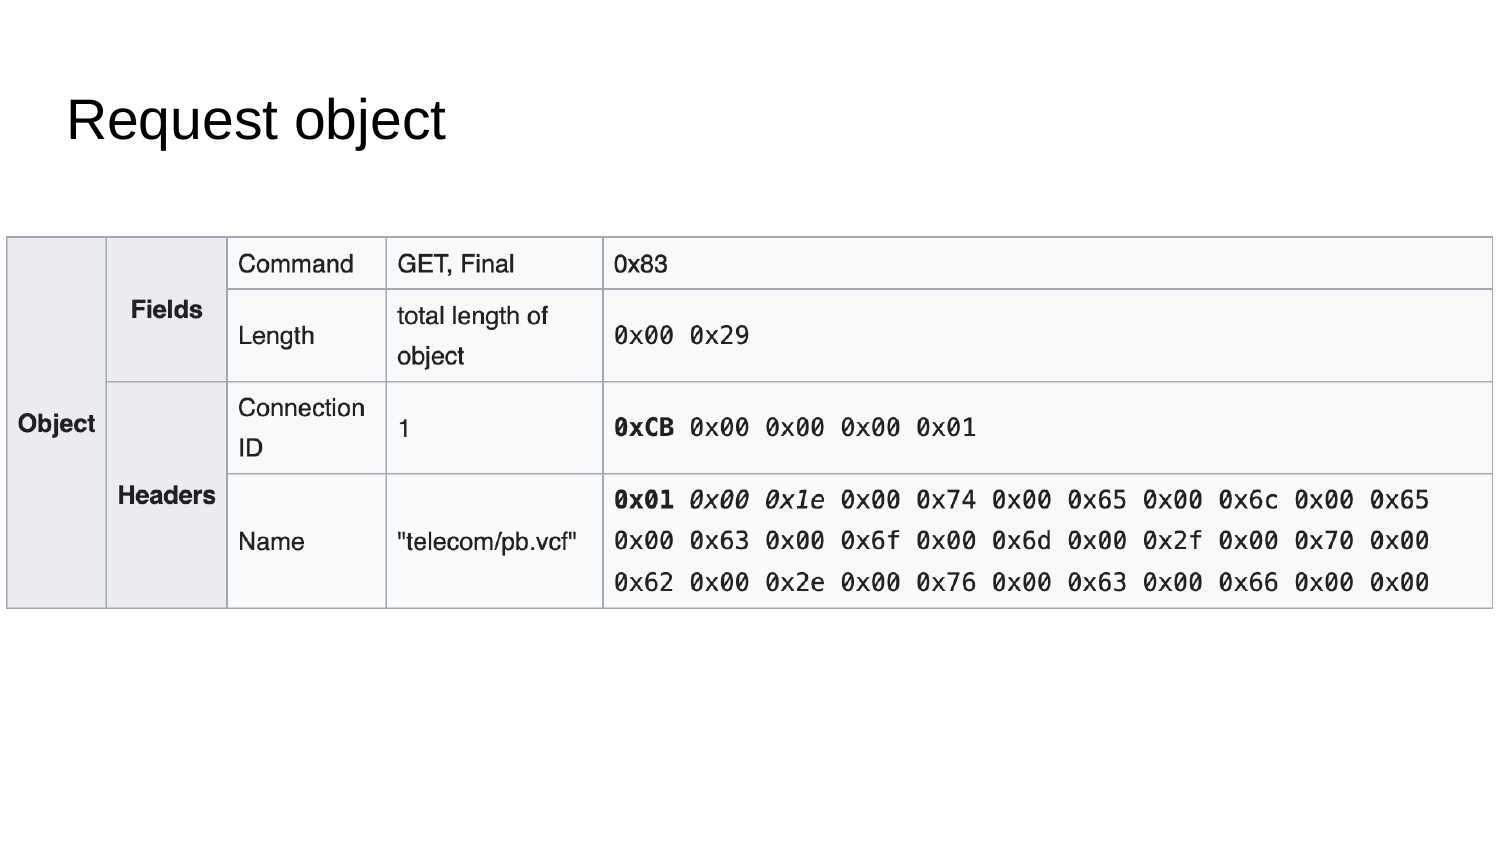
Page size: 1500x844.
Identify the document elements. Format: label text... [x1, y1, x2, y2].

picture [0, 228, 1500, 616]
title Request object [51, 72, 1449, 167]
